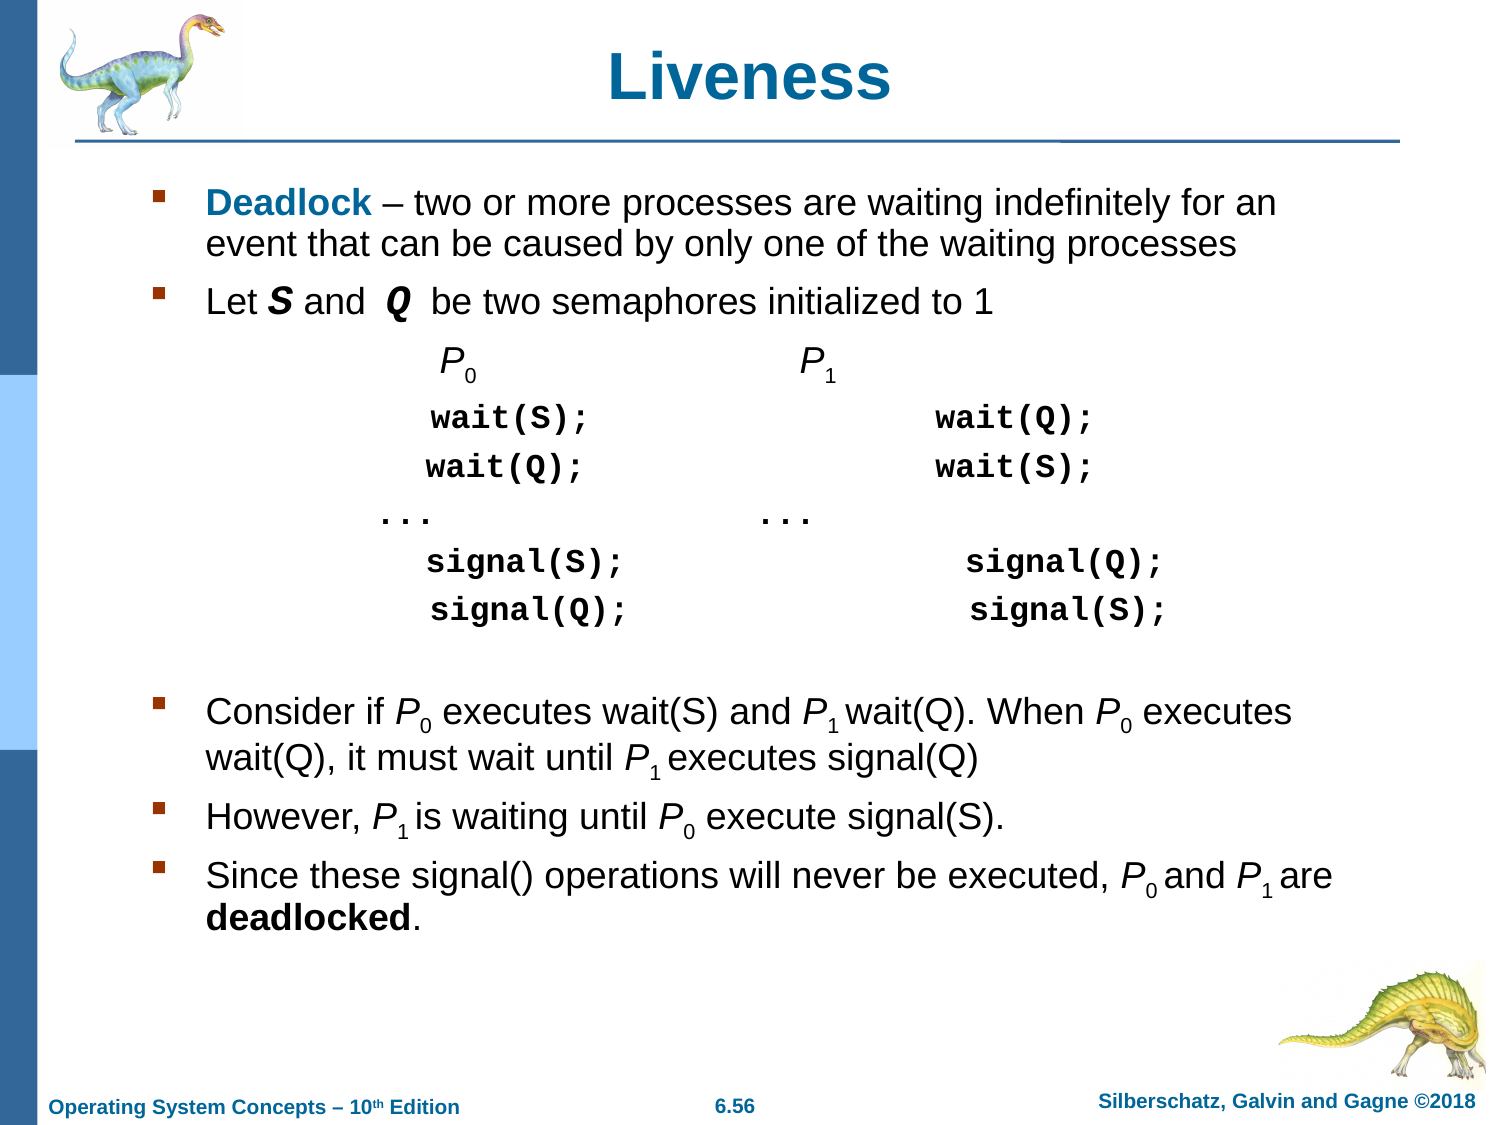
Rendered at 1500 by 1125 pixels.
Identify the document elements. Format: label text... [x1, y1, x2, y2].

picture [1275, 959, 1486, 1090]
title Liveness [75, 25, 1425, 121]
picture [46, 0, 243, 149]
list Deadlock – two or more processes are waiting indefinitely for an event that can be caused by only one of the waiting processes Let S and Q be two semaphores initialized to 1 P0 P1 wait(S); wait(Q); wait(Q); wait(S); ... ... signal(S); signal(Q); signal(Q); signal(S); Consider if P0 executes wait(S) and P1 wait(Q). When P0 executes wait(Q), it must wait until P1 executes signal(Q) However, P1 is waiting until P0 execute signal(S). Since these signal() operations will never be executed, P0 and P1 are deadlocked. [134, 176, 1388, 981]
